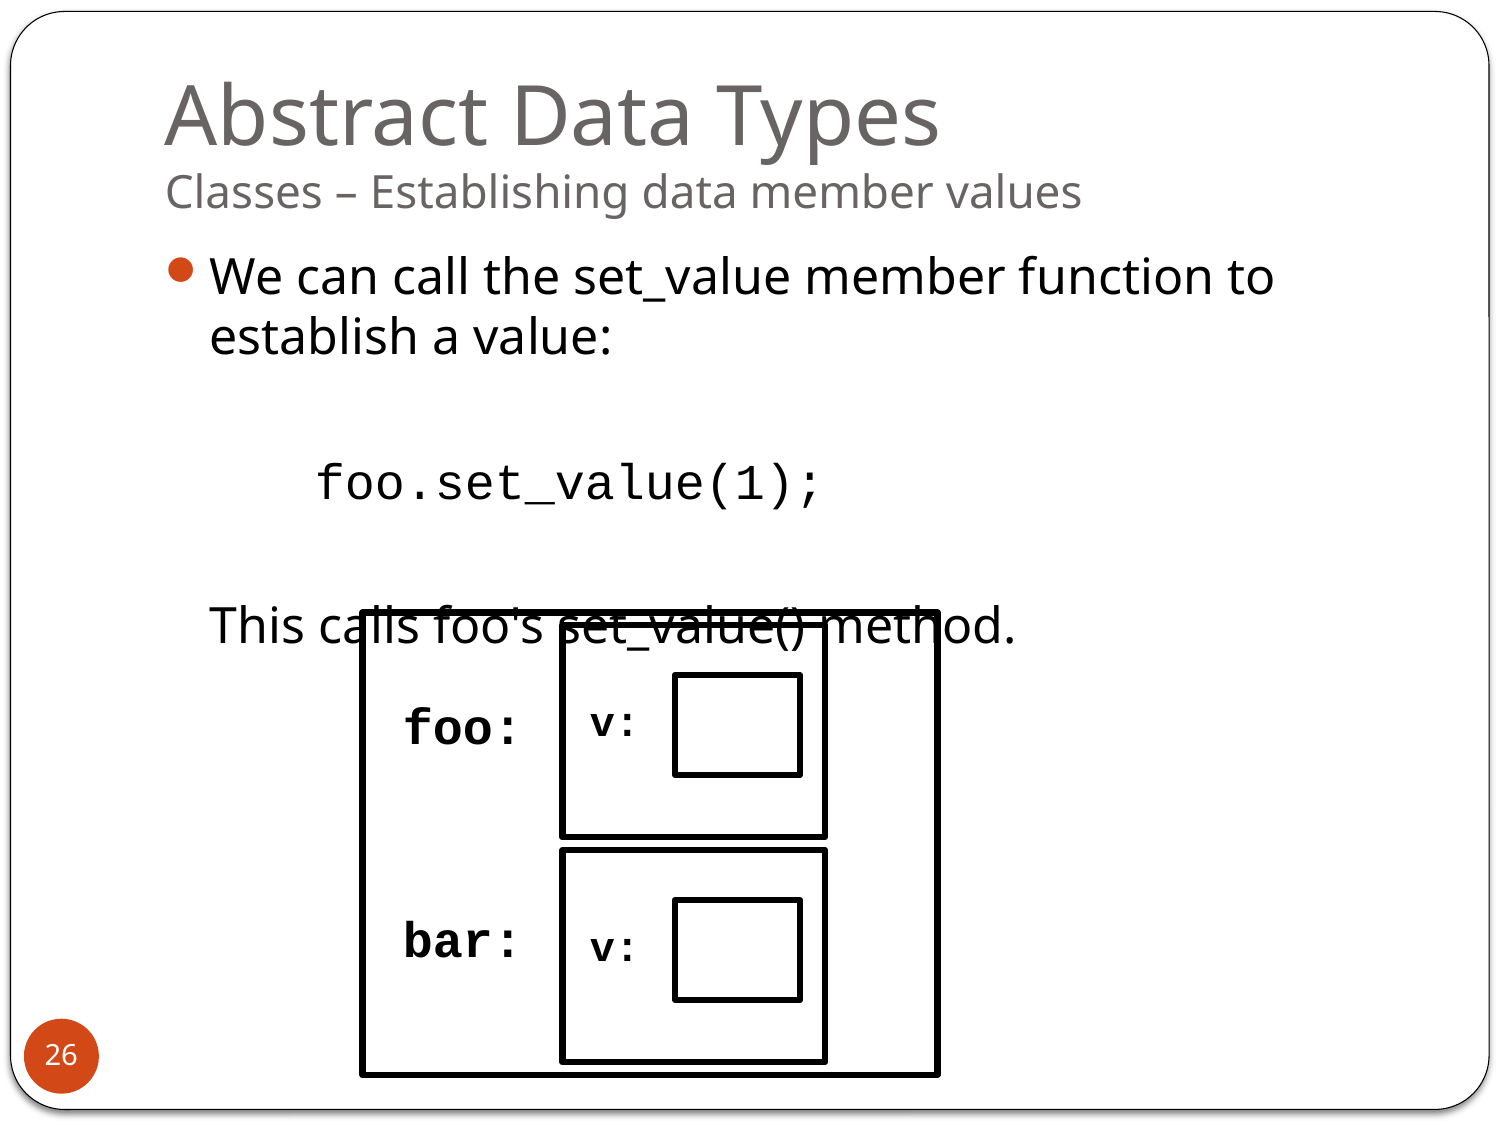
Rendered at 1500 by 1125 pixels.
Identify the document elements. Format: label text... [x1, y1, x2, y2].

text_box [362, 612, 938, 1076]
list We can call the set_value member function to establish a value: foo.set_value(1); This calls foo's set_value() method. [150, 237, 1425, 1063]
slide_number 26 [23, 1018, 99, 1094]
title Abstract Data Types Classes – Establishing data member values [150, 45, 1425, 233]
